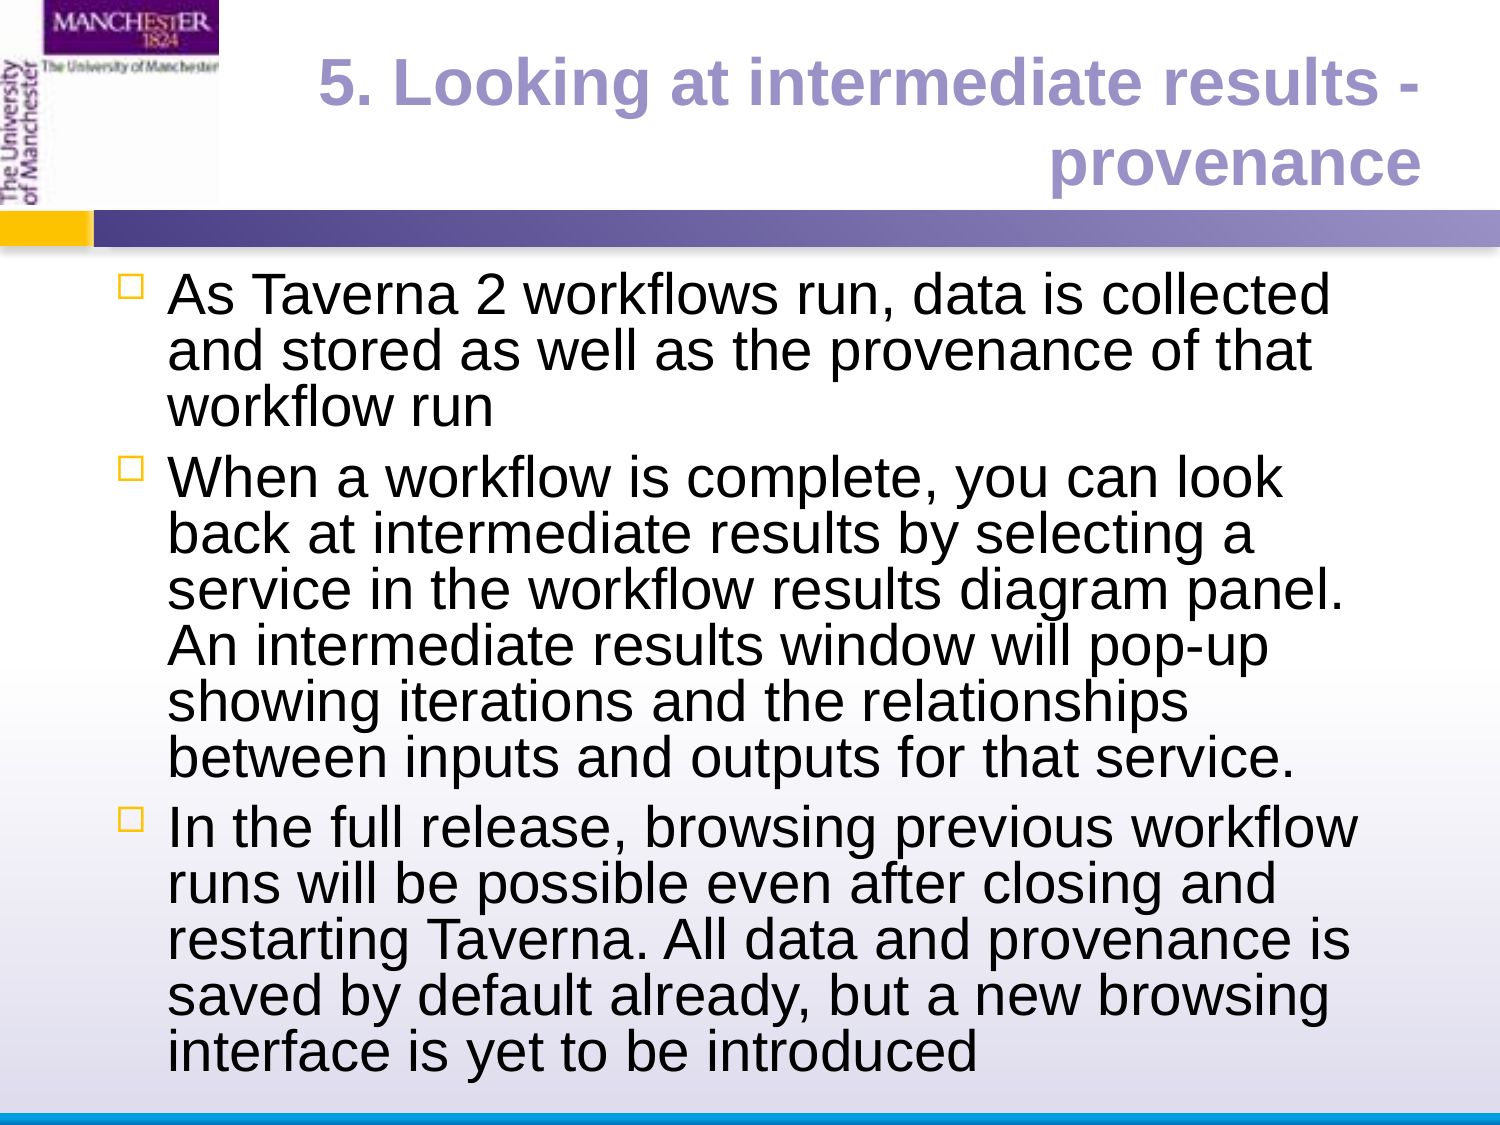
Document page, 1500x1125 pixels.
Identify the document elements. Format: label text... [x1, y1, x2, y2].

title 5. Looking at intermediate results - provenance [99, 37, 1438, 200]
picture [0, 0, 219, 204]
list As Taverna 2 workflows run, data is collected and stored as well as the provenance of that workflow run When a workflow is complete, you can look back at intermediate results by selecting a service in the workflow results diagram panel. An intermediate results window will pop-up showing iterations and the relationships between inputs and outputs for that service. In the full release, browsing previous workflow runs will be possible even after closing and restarting Taverna. All data and provenance is saved by default already, but a new browsing interface is yet to be introduced [100, 262, 1439, 1006]
